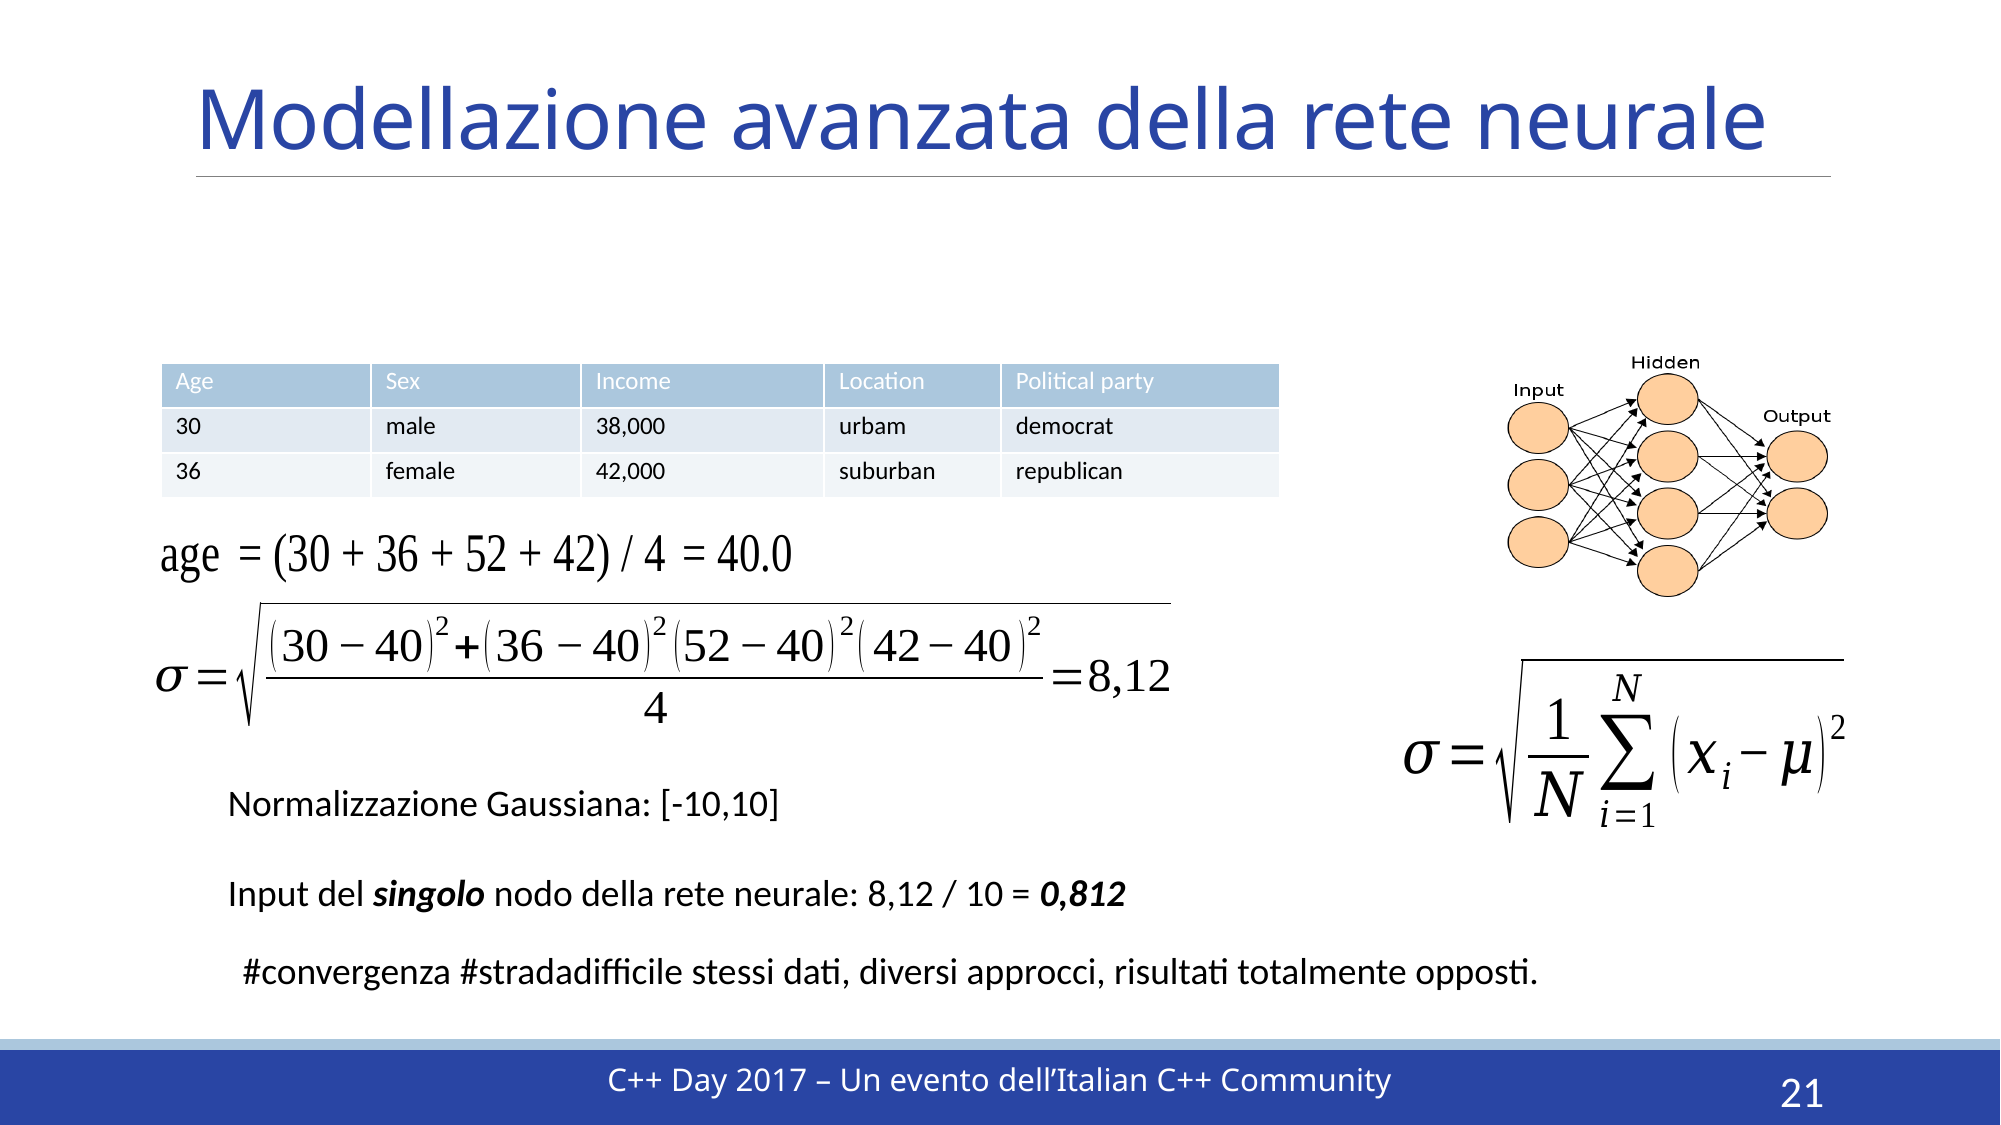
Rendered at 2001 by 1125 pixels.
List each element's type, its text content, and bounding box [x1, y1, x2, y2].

table_header Sex [372, 364, 580, 407]
table_cell urbam [825, 409, 1000, 452]
table_cell male [372, 409, 580, 452]
table_cell 42,000 [582, 454, 823, 497]
title Modellazione avanzata della rete neurale [180, 2, 1830, 175]
table_cell democrat [1002, 409, 1279, 452]
table_cell 38,000 [582, 409, 823, 452]
slide_number 21 [1624, 1059, 1840, 1120]
table_header Location [825, 364, 1000, 407]
table_header Income [582, 364, 823, 407]
table_cell female [372, 454, 580, 497]
table_cell republican [1002, 454, 1279, 497]
table_cell 36 [162, 454, 370, 497]
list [1495, 346, 1840, 608]
table_cell 30 [162, 409, 370, 452]
text_box Normalizzazione Gaussiana: [-10,10] Input del singolo nodo della rete neurale: 8,12 / 10 = 0,812 [213, 771, 1141, 921]
table_cell suburban [825, 454, 1000, 497]
table_header Political party [1002, 364, 1279, 407]
table_header Age [162, 364, 370, 407]
text_box #convergenza #stradadifficile stessi dati, diversi approcci, risultati totalmente opposti. [227, 939, 1556, 1000]
